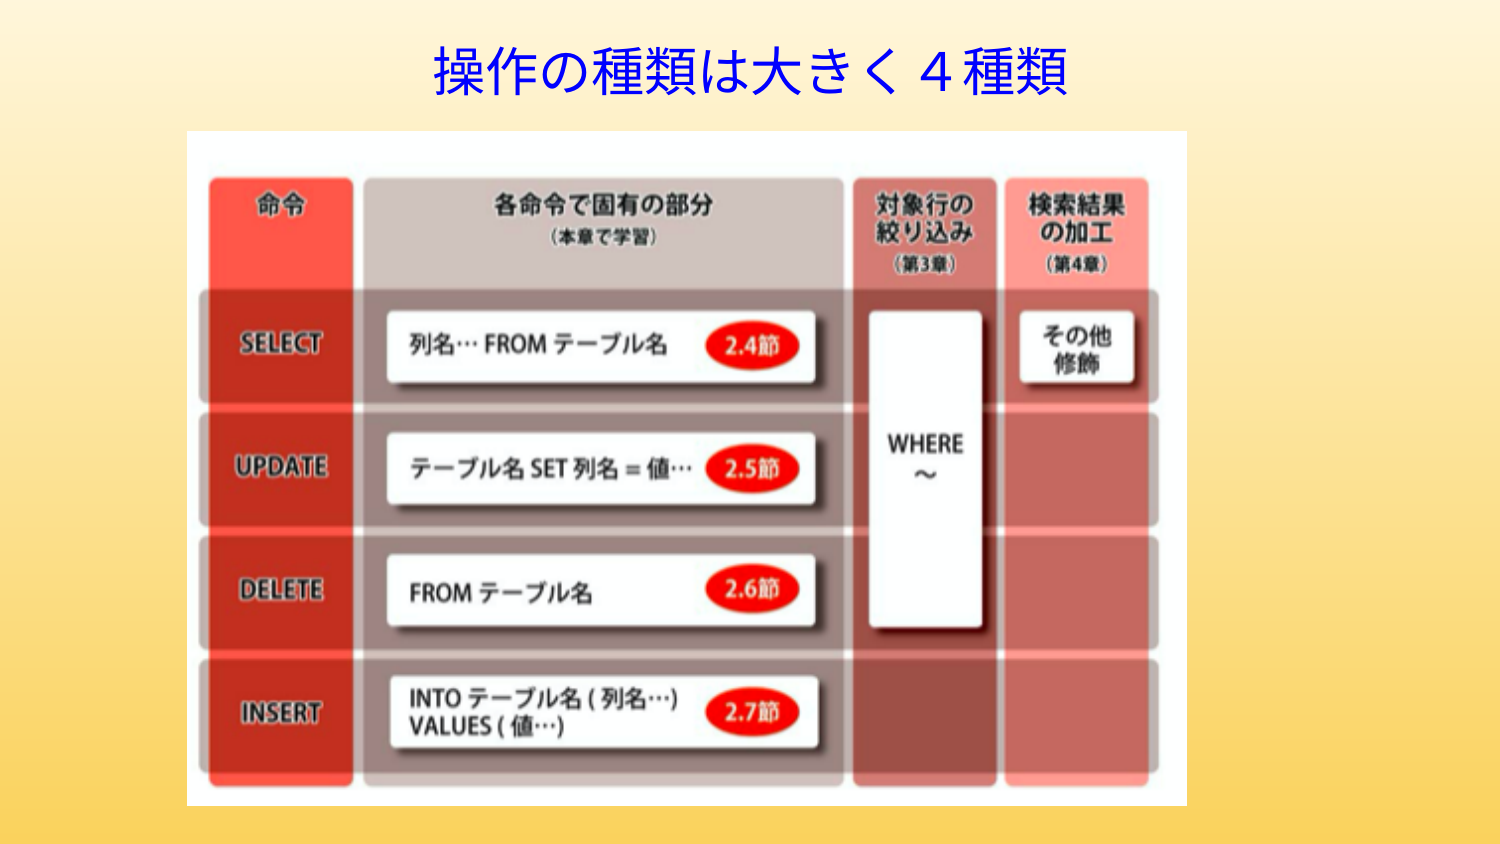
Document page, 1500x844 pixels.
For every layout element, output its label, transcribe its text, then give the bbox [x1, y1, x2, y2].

picture [187, 131, 1187, 806]
title 操作の種類は大きく４種類 [51, 23, 1449, 117]
